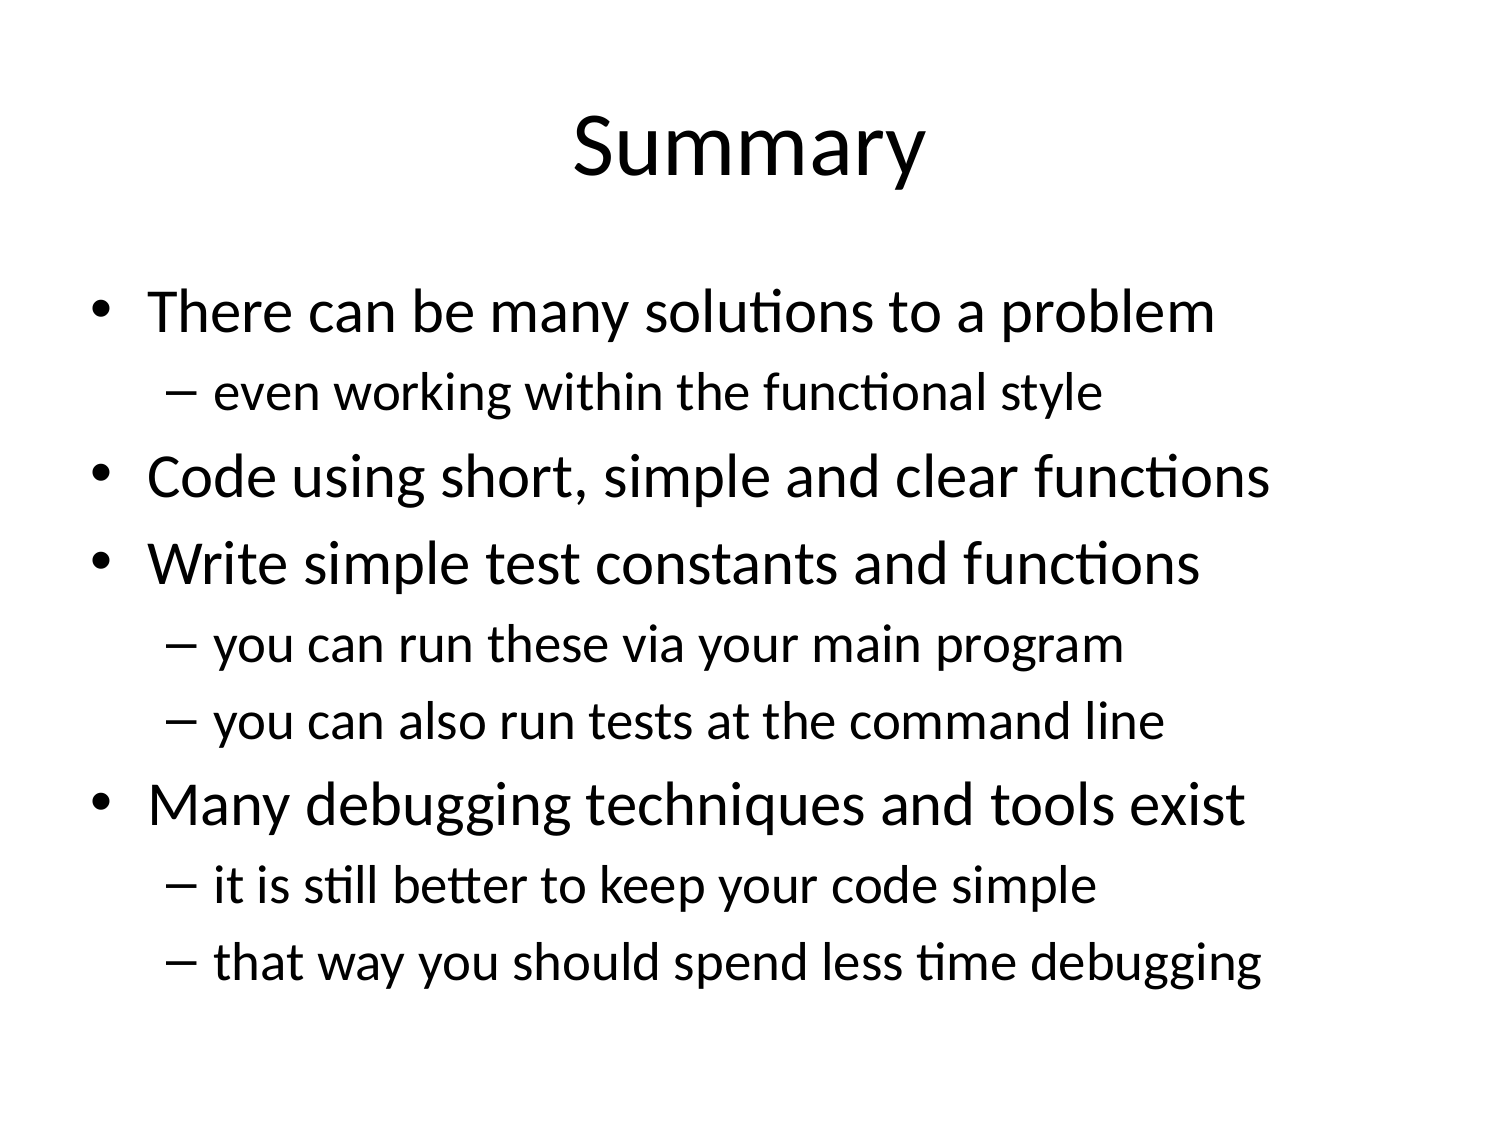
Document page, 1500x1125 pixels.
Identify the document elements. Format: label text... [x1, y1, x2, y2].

title Summary [75, 45, 1425, 233]
list There can be many solutions to a problem even working within the functional style Code using short, simple and clear functions Write simple test constants and functions you can run these via your main program you can also run tests at the command line Many debugging techniques and tools exist it is still better to keep your code simple that way you should spend less time debugging [75, 262, 1425, 1005]
